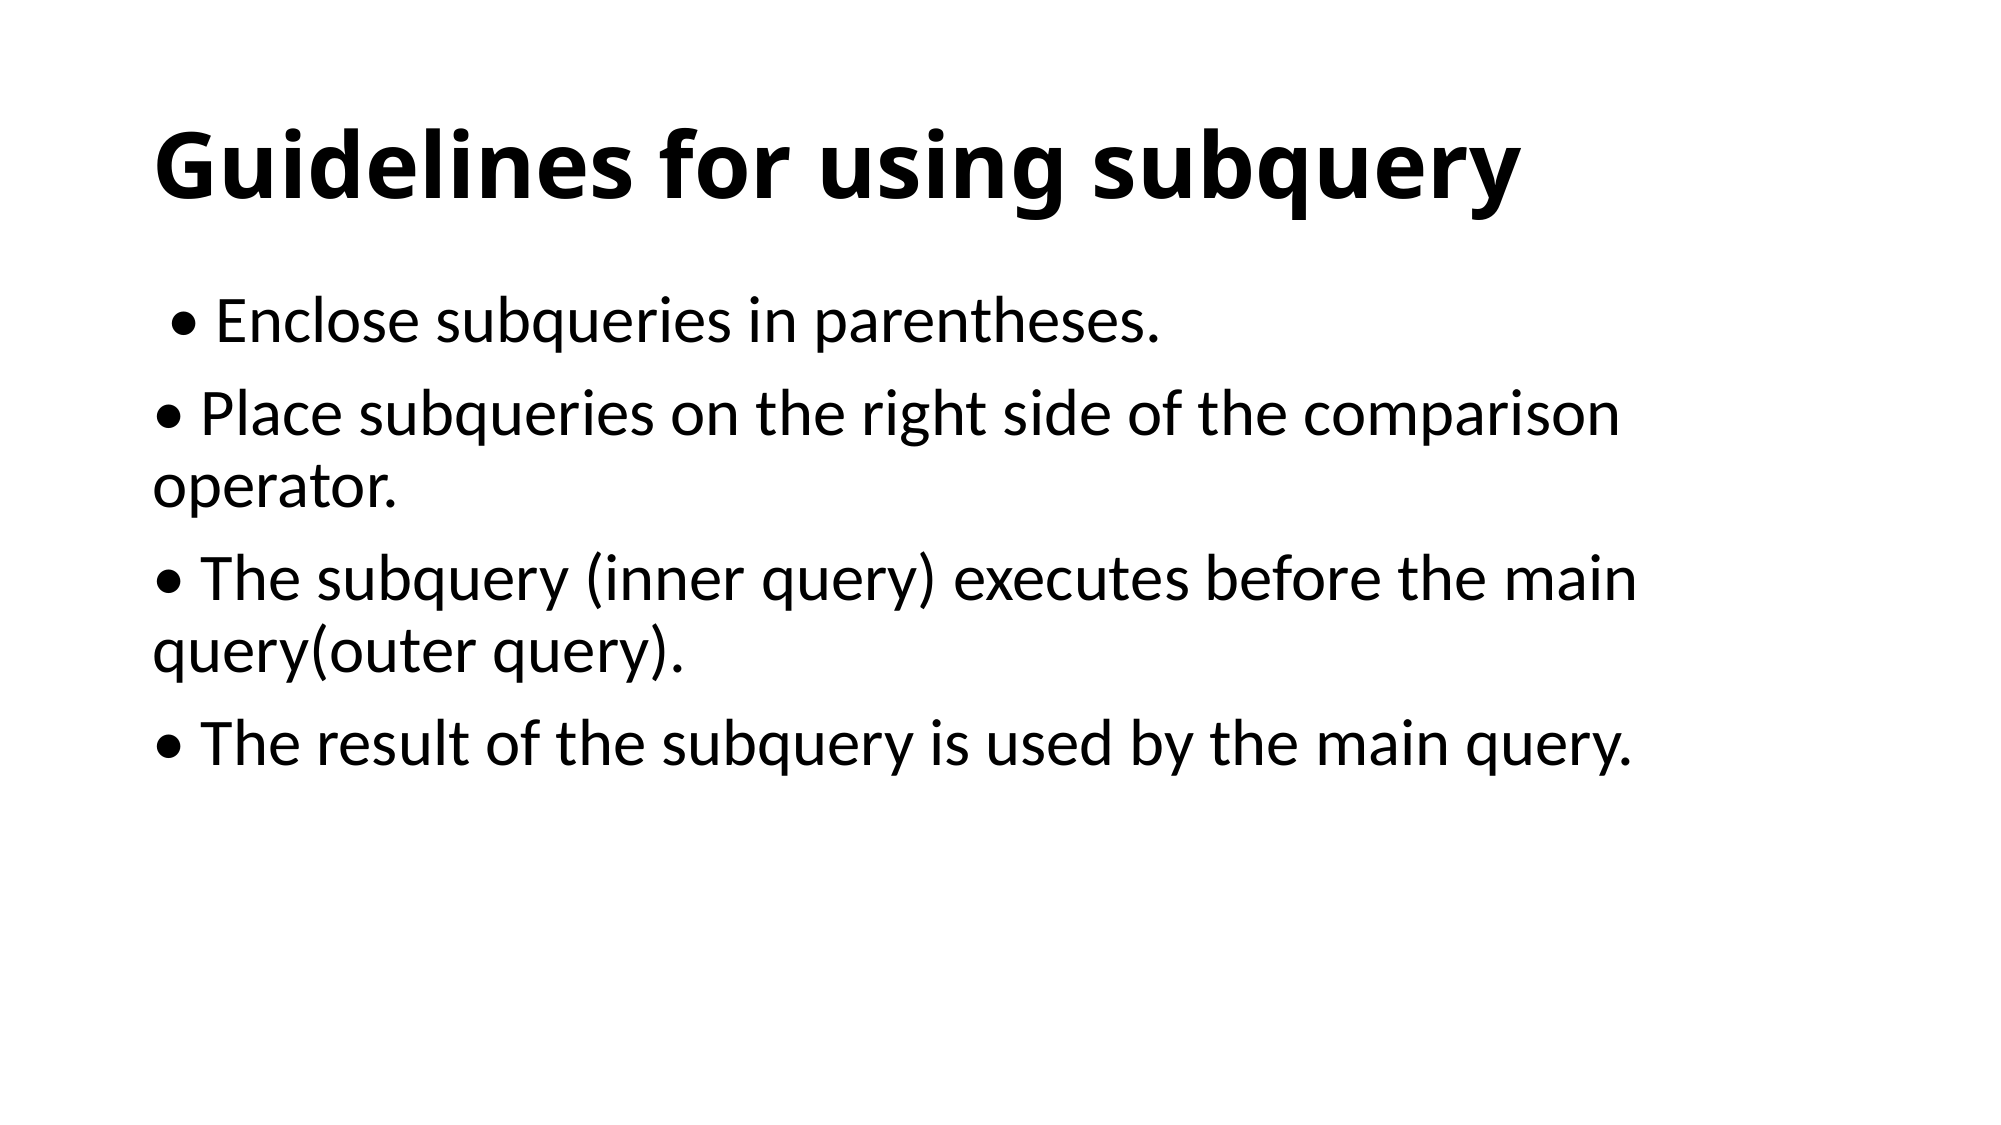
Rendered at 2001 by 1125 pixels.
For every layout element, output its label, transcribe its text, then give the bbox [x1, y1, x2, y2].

list • Enclose subqueries in parentheses. • Place subqueries on the right side of the comparison operator. • The subquery (inner query) executes before the main query(outer query). • The result of the subquery is used by the main query. [137, 277, 1863, 1014]
title Guidelines for using subquery [137, 59, 1863, 277]
